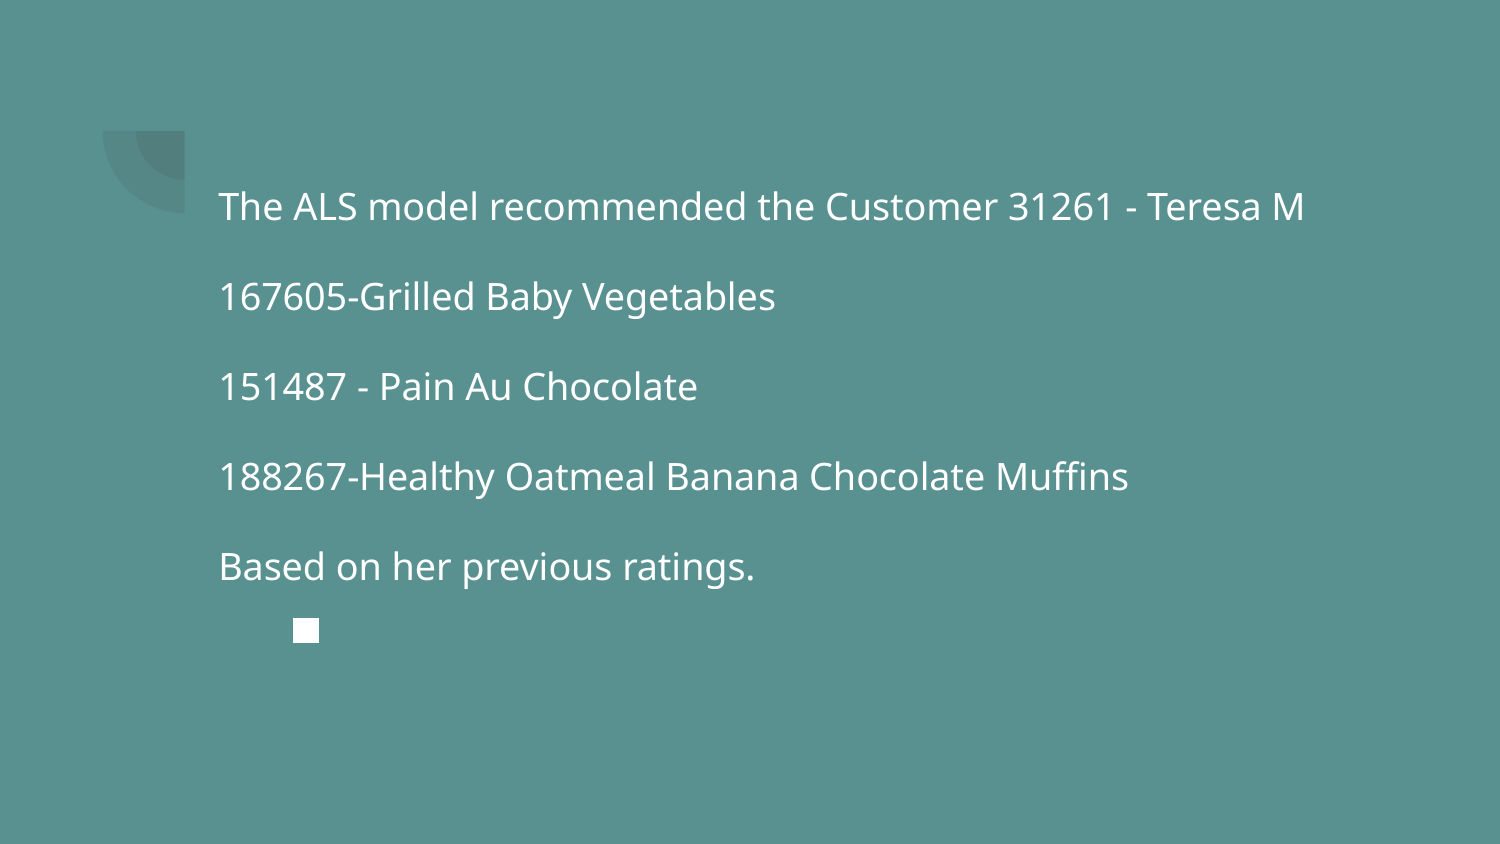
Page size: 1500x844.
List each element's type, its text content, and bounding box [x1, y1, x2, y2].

list The ALS model recommended the Customer 31261 - Teresa M 167605-Grilled Baby Vegetables 151487 - Pain Au Chocolate 188267-Healthy Oatmeal Banana Chocolate Muffins Based on her previous ratings. [203, 123, 1357, 762]
